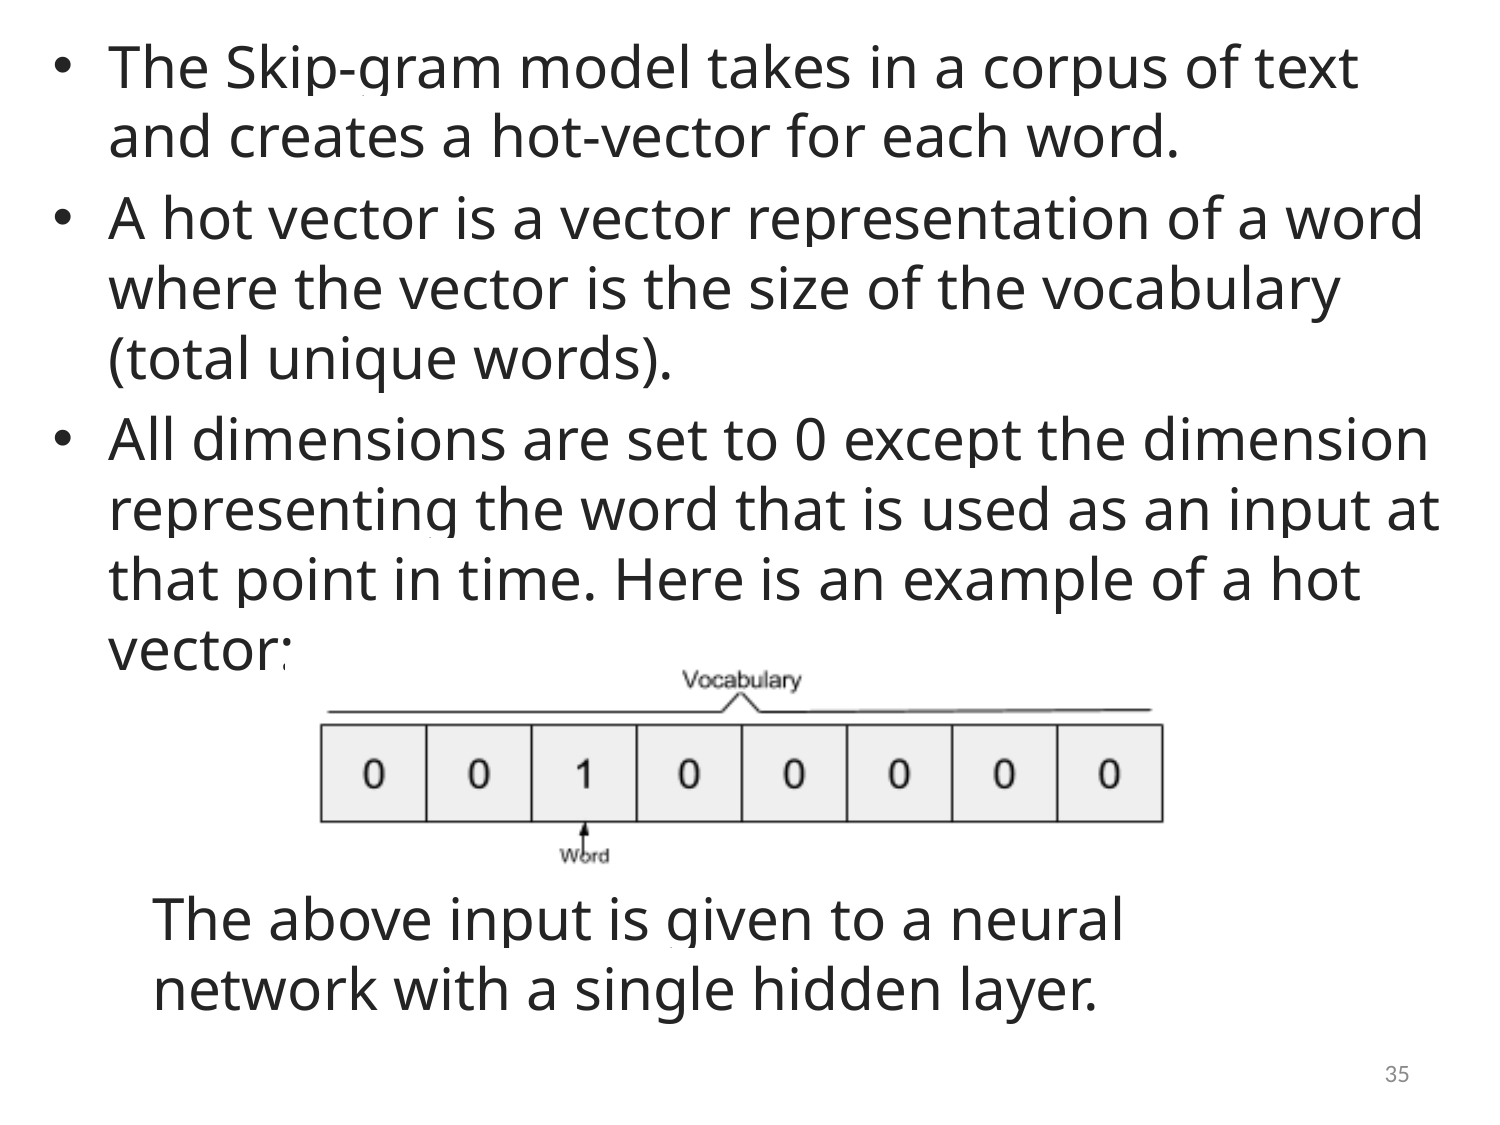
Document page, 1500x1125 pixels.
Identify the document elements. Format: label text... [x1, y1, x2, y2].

slide_number 35 [1074, 1042, 1425, 1103]
picture [285, 662, 1201, 876]
text_box The above input is given to a neural network with a single hidden layer. [137, 874, 1375, 1030]
list The Skip-gram model takes in a corpus of text and creates a hot-vector for each word. A hot vector is a vector representation of a word where the vector is the size of the vocabulary (total unique words). All dimensions are set to 0 except the dimension representing the word that is used as an input at that point in time. Here is an example of a hot vector: [37, 22, 1463, 765]
